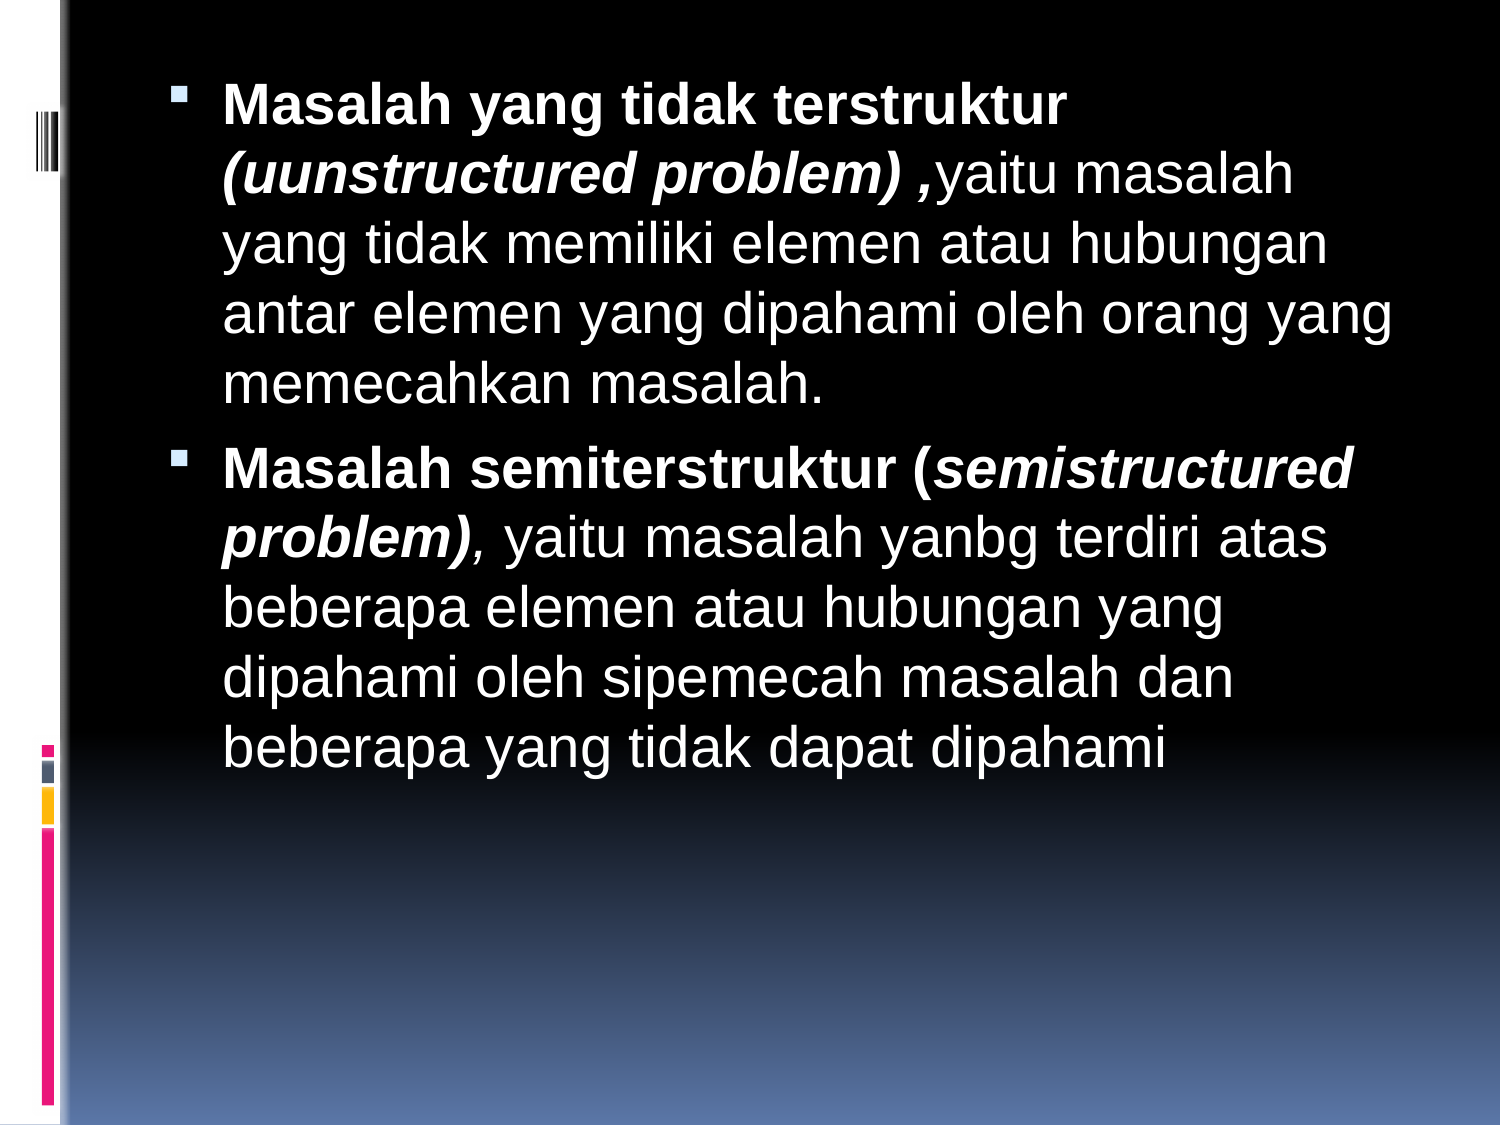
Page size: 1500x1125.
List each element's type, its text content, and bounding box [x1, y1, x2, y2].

list Masalah yang tidak terstruktur (uunstructured problem) ,yaitu masalah yang tidak memiliki elemen atau hubungan antar elemen yang dipahami oleh orang yang memecahkan masalah. Masalah semiterstruktur (semistructured problem), yaitu masalah yanbg terdiri atas beberapa elemen atau hubungan yang dipahami oleh sipemecah masalah dan beberapa yang tidak dapat dipahami [140, 58, 1416, 809]
